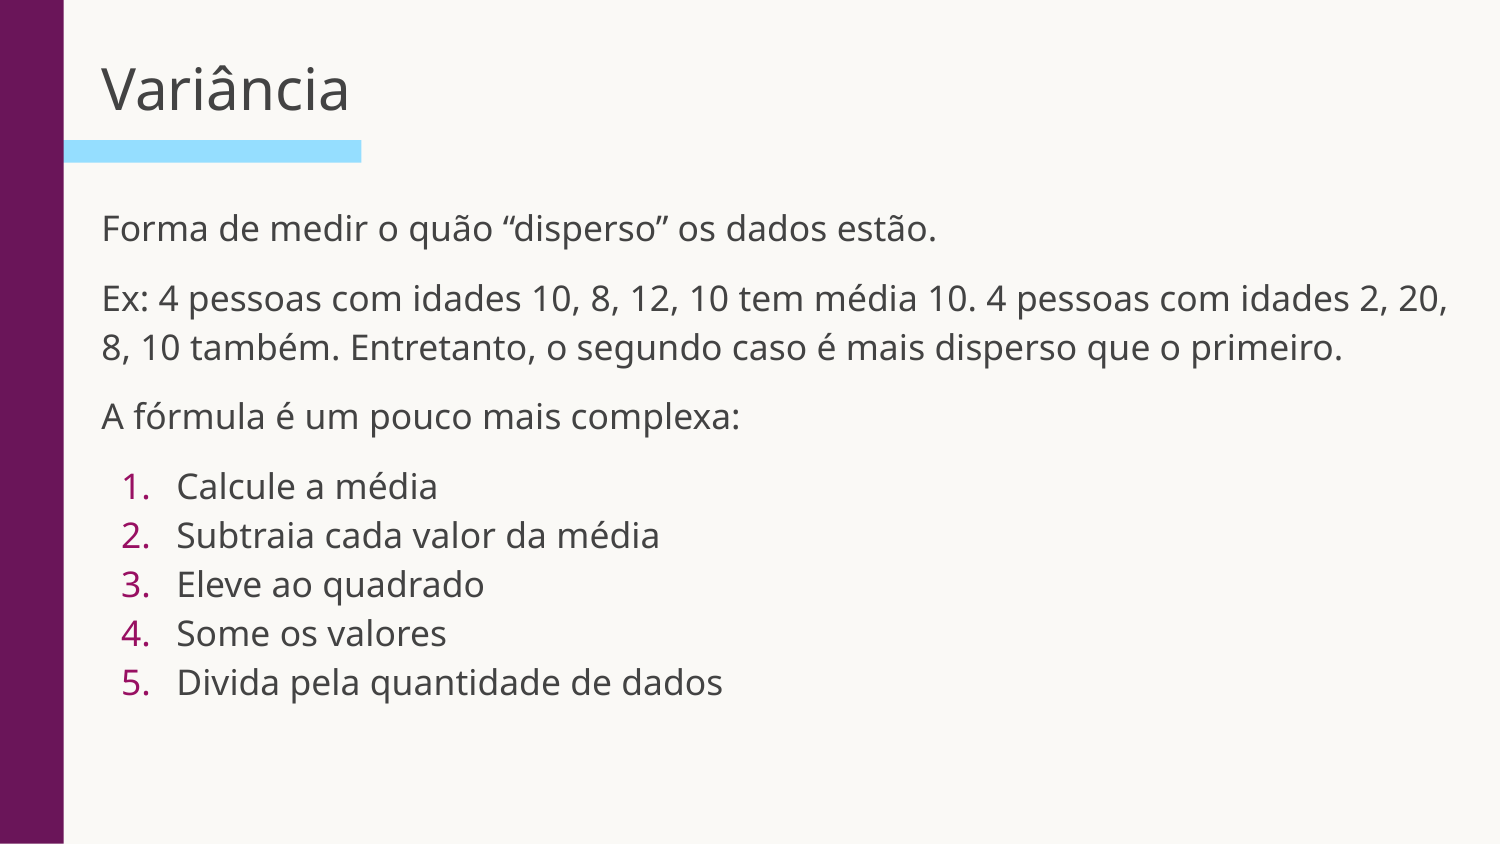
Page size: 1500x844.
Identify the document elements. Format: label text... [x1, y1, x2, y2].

list Forma de medir o quão “disperso” os dados estão. Ex: 4 pessoas com idades 10, 8, 12, 10 tem média 10. 4 pessoas com idades 2, 20, 8, 10 também. Entretanto, o segundo caso é mais disperso que o primeiro. A fórmula é um pouco mais complexa: Calcule a média Subtraia cada valor da média Eleve ao quadrado Some os valores Divida pela quantidade de dados [86, 184, 1484, 746]
title Variância [86, 37, 1484, 184]
